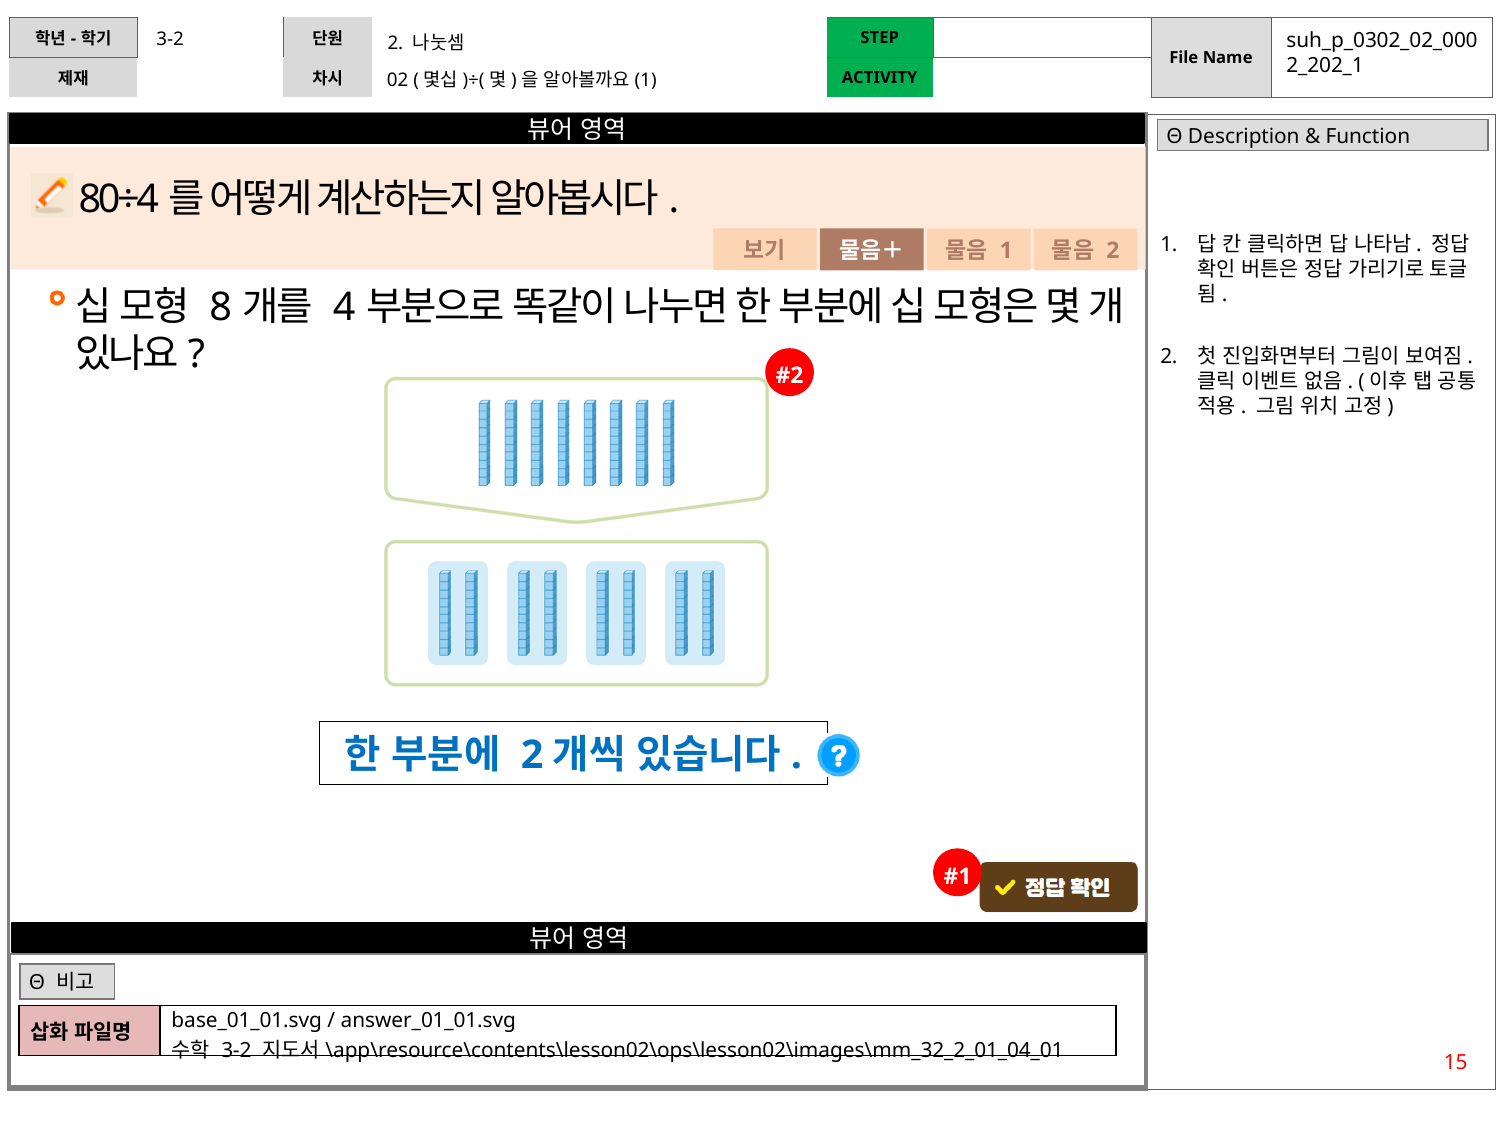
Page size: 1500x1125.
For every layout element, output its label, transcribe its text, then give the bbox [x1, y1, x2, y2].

table_header 삽화 파일명 [20, 1006, 159, 1055]
text_box 3-2 [141, 18, 284, 55]
picture [377, 371, 779, 691]
table_header Θ Description & Function [1158, 120, 1487, 150]
text_box 한 부분에 2개씩 있습니다. [319, 721, 828, 785]
text_box suh_p_0302_02_0002_202_1 [1271, 18, 1500, 84]
text_box 2. 나눗셈 [372, 23, 828, 48]
text_box [9, 145, 1148, 272]
table_header base_01_01.svg / answer_01_01.svg 수학 3-2 지도서\app\resource\contents\lesson02\ops\lesson02\images\mm_32_2_01_04_01 [161, 1006, 1115, 1055]
picture [977, 859, 1141, 913]
text_box 십 모형 8개를 4부분으로 똑같이 나누면 한 부분에 십 모형은 몇 개 있나요? [61, 273, 1137, 383]
text_box 80÷4를 어떻게 계산하는지 알아봅시다. [63, 165, 1145, 228]
text_box 물음 2 [1032, 227, 1139, 273]
text_box 02 (몇십)÷(몇)을 알아볼까요(1) [372, 60, 821, 96]
picture [31, 173, 73, 218]
text_box 보기 [711, 226, 818, 272]
text_box 물음 1 [925, 227, 1032, 273]
picture [816, 733, 860, 777]
text_box 답 칸 클릭하면 답 나타남. 정답 확인 버튼은 정답 가리기로 토글 됨. 첫 진입화면부터 그림이 보여짐. 클릭 이벤트 없음. (이후 탭 공통 적용. 그림 위치 고정) [1145, 160, 1500, 426]
text_box 물음＋ [818, 226, 926, 273]
picture [46, 286, 67, 308]
text_box #2 [763, 346, 816, 399]
text_box #1 [931, 846, 979, 899]
